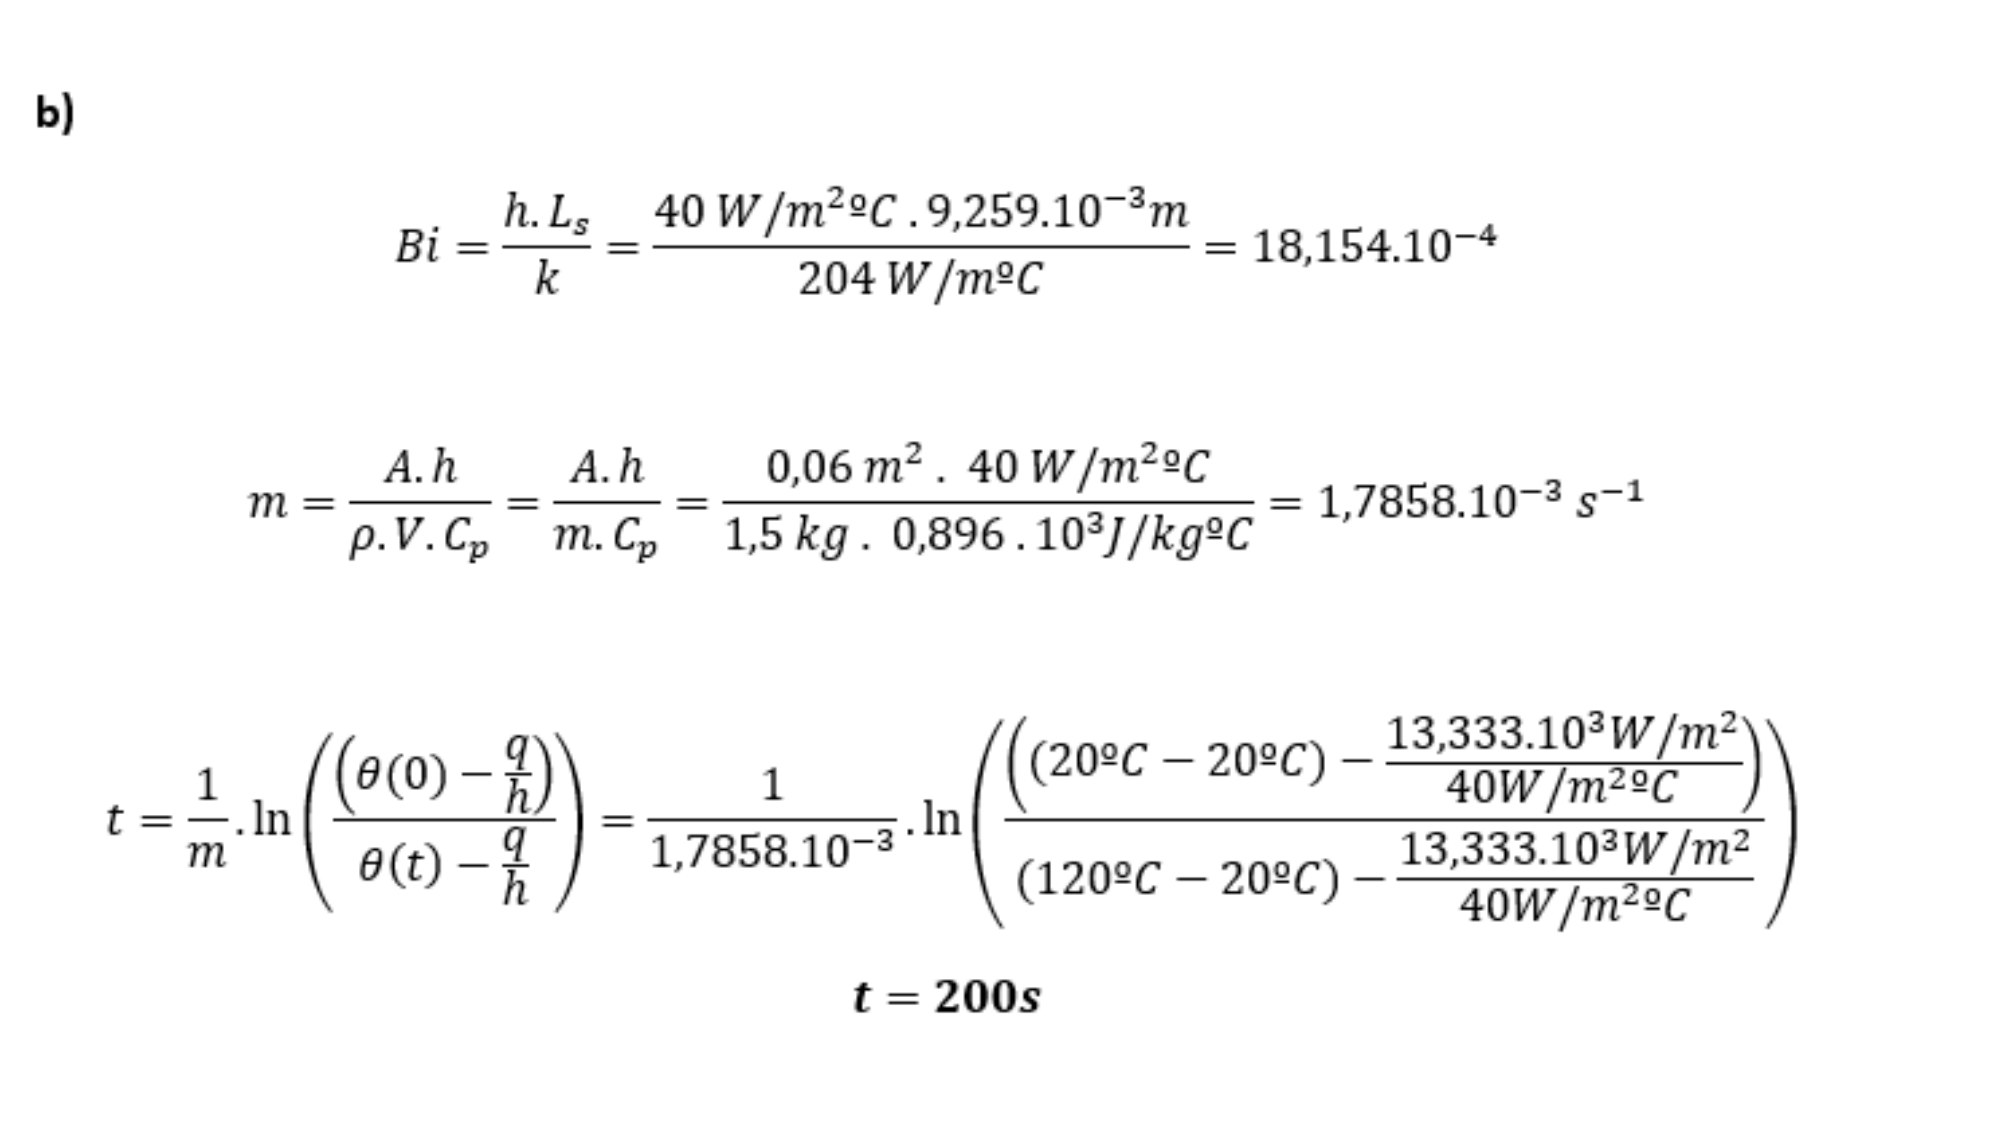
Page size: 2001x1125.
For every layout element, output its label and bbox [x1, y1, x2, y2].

picture [16, 85, 1983, 1040]
